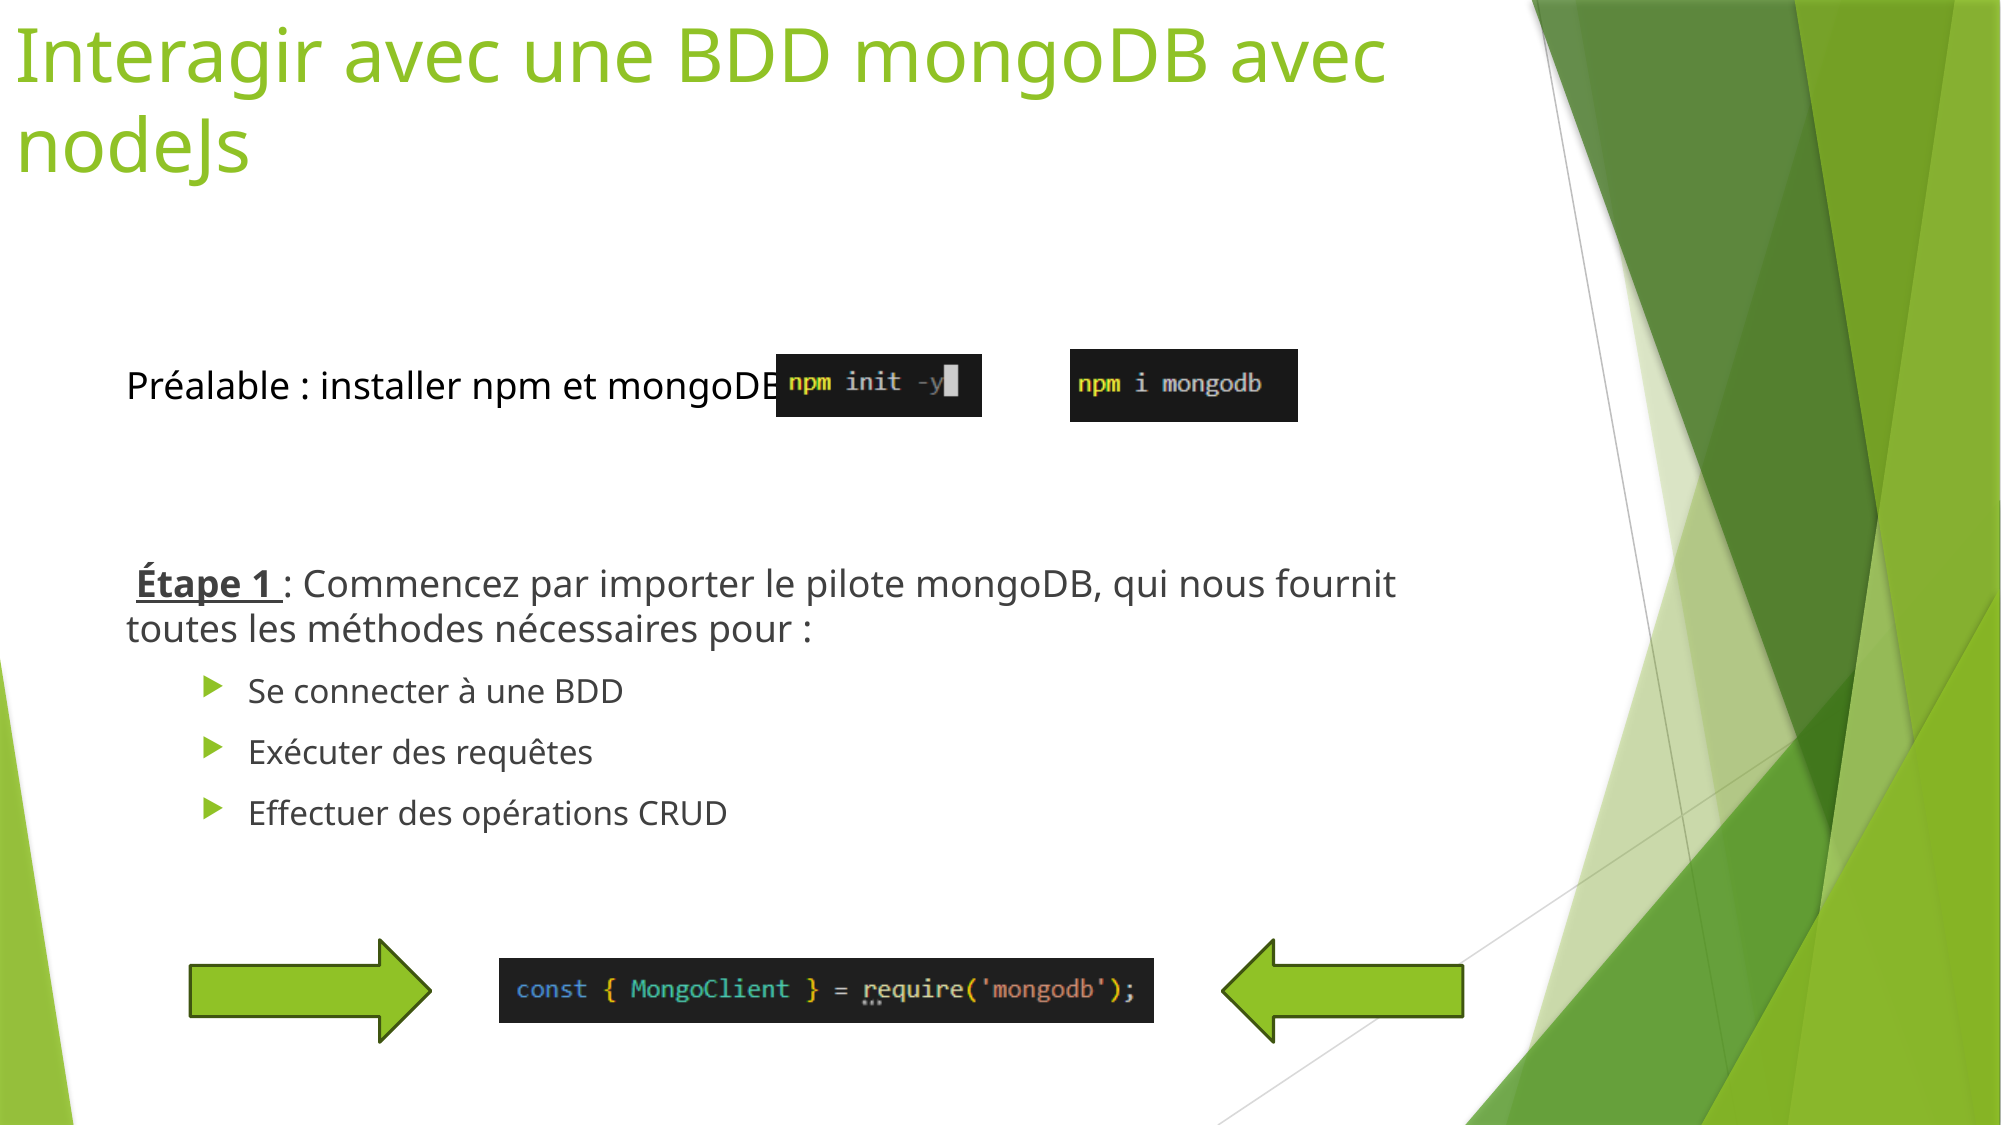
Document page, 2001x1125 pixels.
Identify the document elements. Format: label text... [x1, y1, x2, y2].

picture [498, 958, 1155, 1024]
picture [1070, 349, 1298, 423]
text_box [1221, 938, 1465, 1044]
list Préalable : installer npm et mongoDB: Étape 1 : Commencez par importer le pilote mongoDB, qui nous fournit toutes les méthodes nécessaires pour : Se connecter à une BDD Exécuter des requêtes Effectuer des opérations CRUD [111, 354, 1522, 992]
text_box [188, 938, 432, 1044]
title Interagir avec une BDD mongoDB avec nodeJs [0, 0, 1411, 217]
picture [776, 353, 982, 418]
